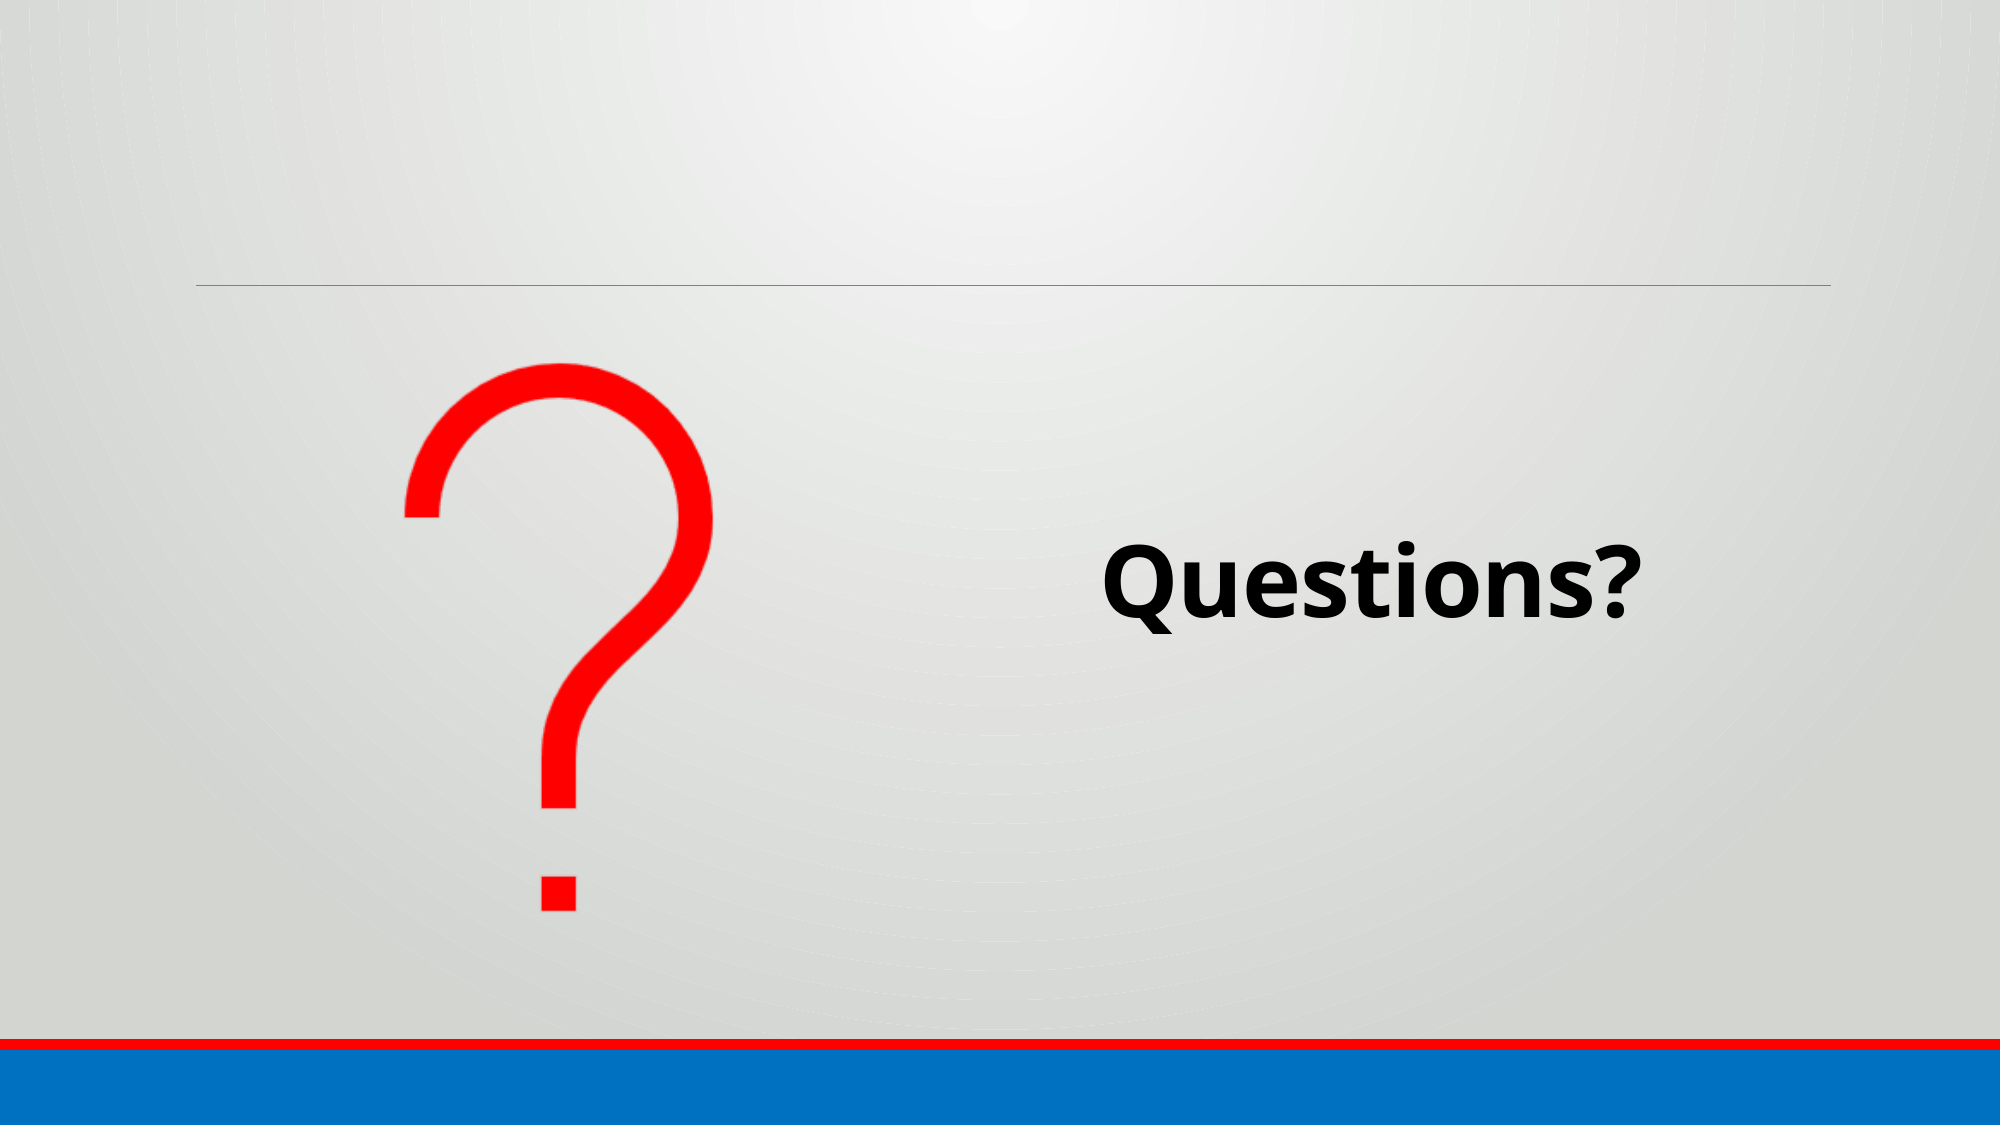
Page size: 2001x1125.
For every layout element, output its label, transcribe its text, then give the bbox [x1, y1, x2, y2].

title Questions? [1084, 248, 1766, 638]
picture [234, 308, 892, 967]
